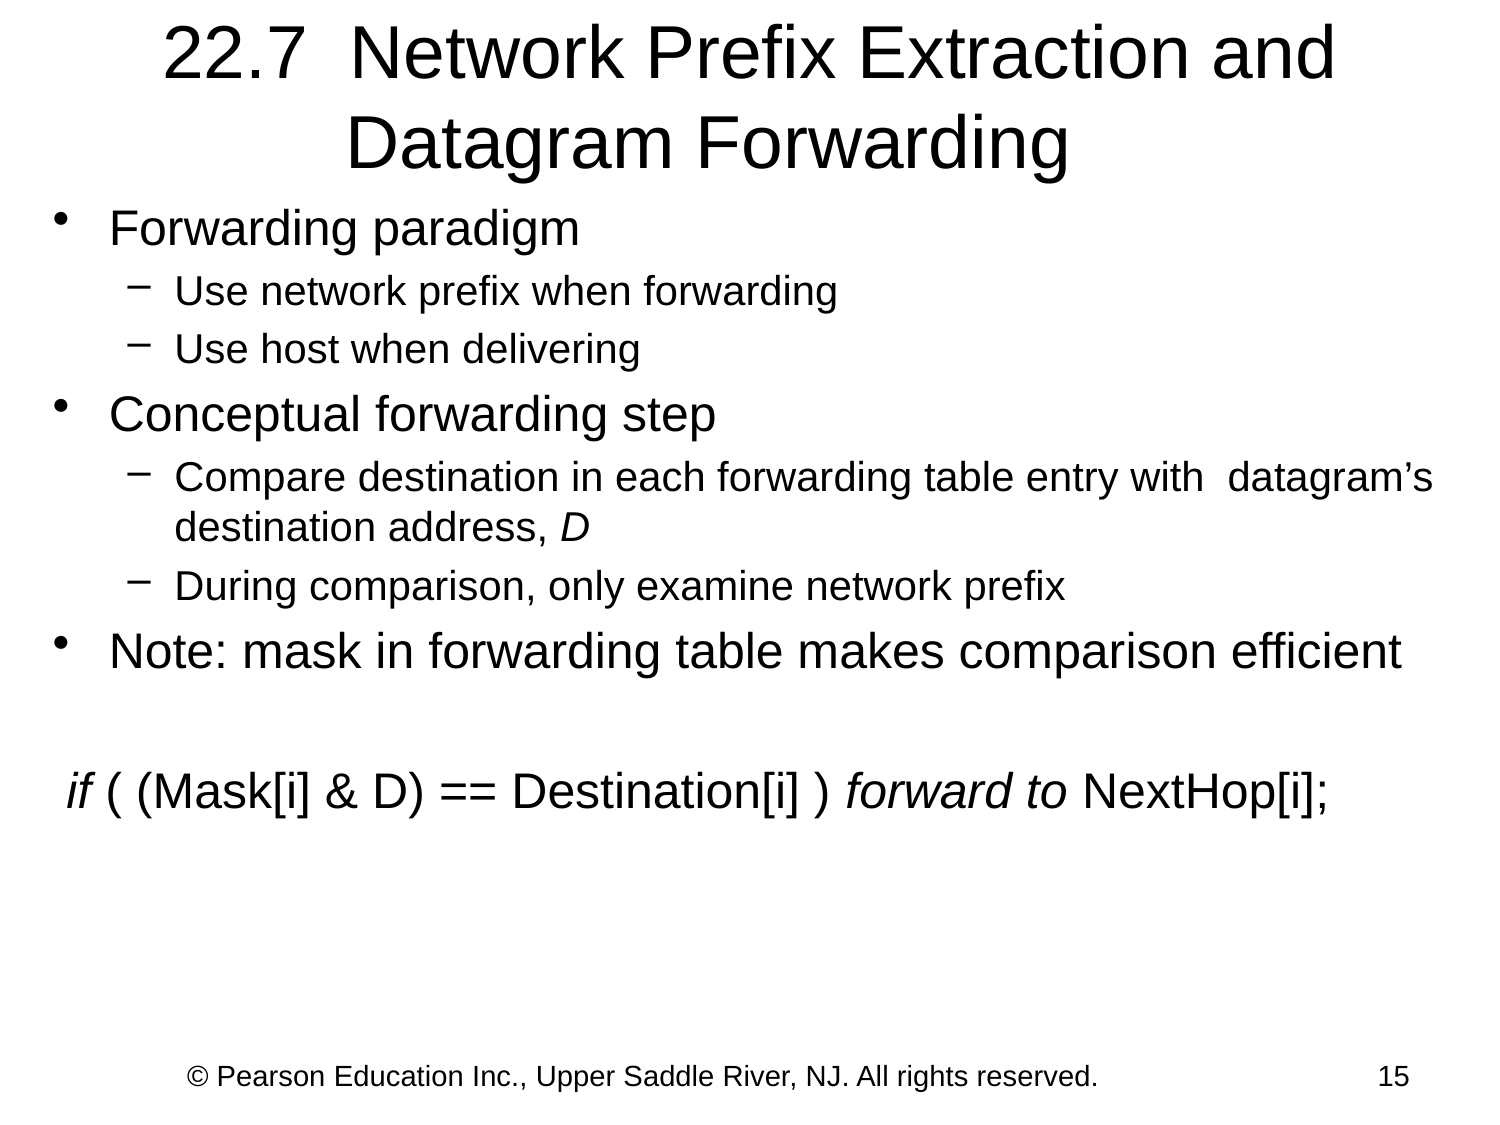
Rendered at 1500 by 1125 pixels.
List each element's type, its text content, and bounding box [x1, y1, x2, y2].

title 22.7 Network Prefix Extraction and Datagram Forwarding [37, 0, 1463, 187]
footer © Pearson Education Inc., Upper Saddle River, NJ. All rights reserved. [87, 1049, 1201, 1103]
list Forwarding paradigm Use network prefix when forwarding Use host when delivering Conceptual forwarding step Compare destination in each forwarding table entry with datagram’s destination address, D During comparison, only examine network prefix Note: mask in forwarding table makes comparison efficient if ( (Mask[i] & D) == Destination[i] ) forward to NextHop[i]; [37, 187, 1463, 1038]
slide_number 15 [1224, 1049, 1426, 1103]
